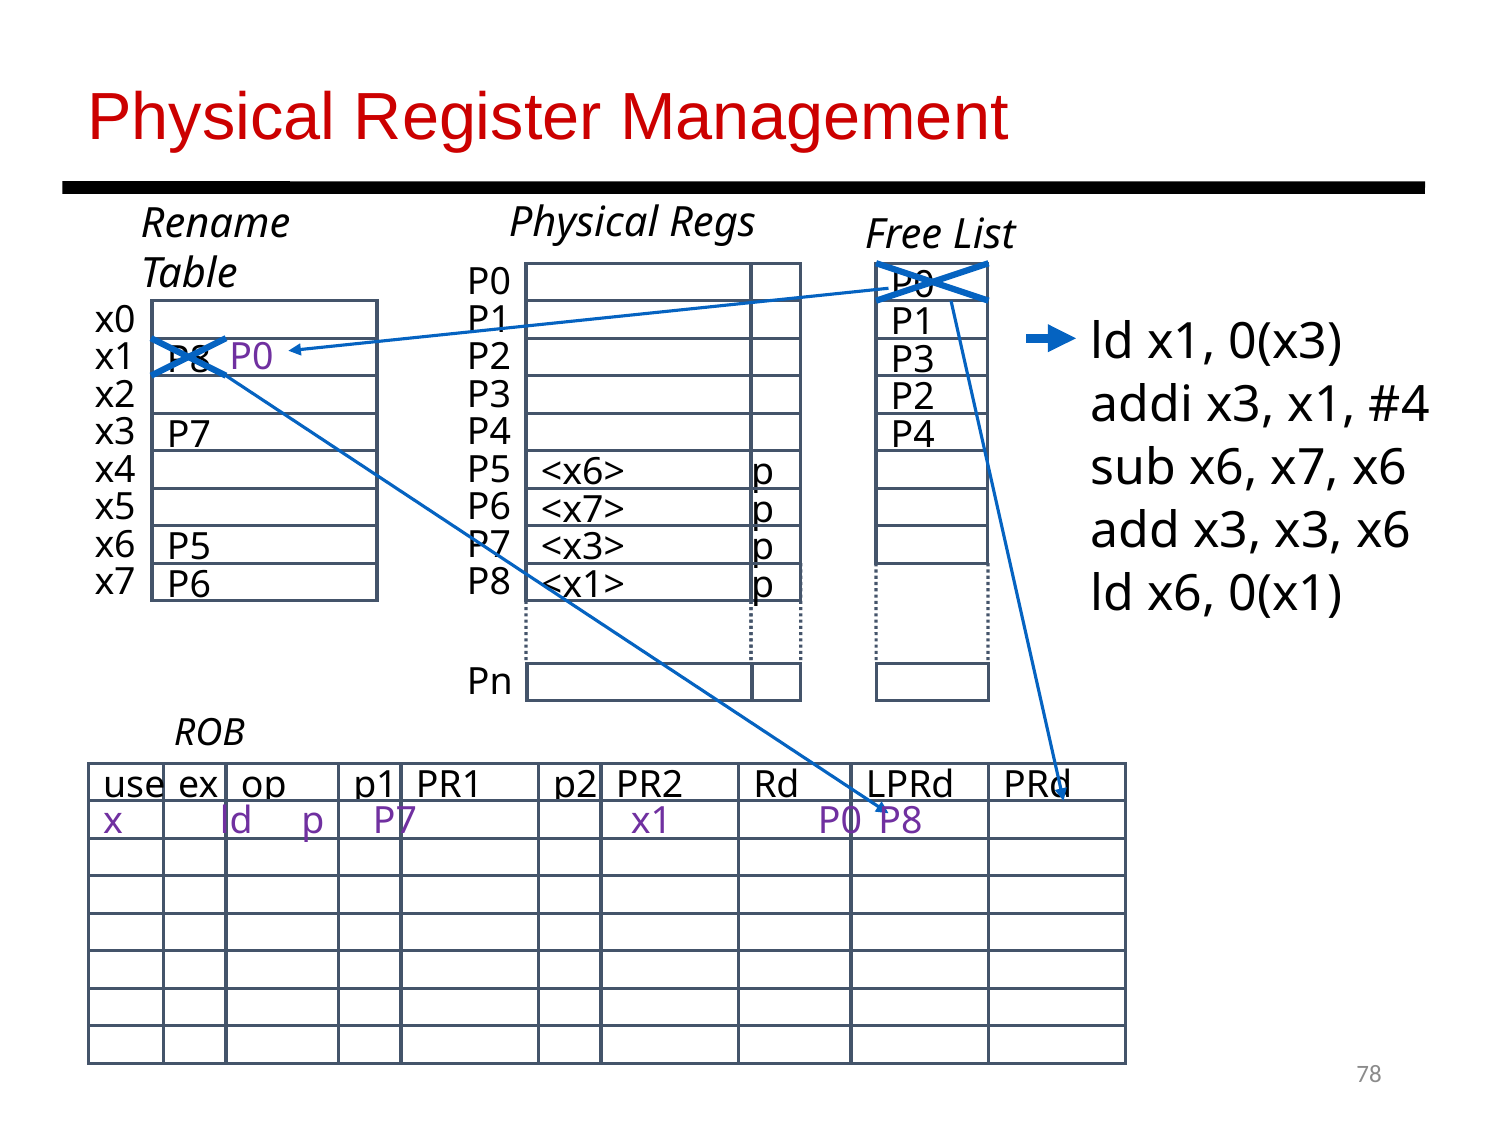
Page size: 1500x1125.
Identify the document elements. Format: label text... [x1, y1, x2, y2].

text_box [875, 263, 989, 288]
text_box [835, 199, 1045, 288]
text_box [288, 288, 1064, 801]
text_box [76, 188, 411, 611]
slide_number 78 [1059, 1042, 1397, 1103]
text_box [450, 187, 801, 288]
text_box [88, 700, 1126, 1064]
text_box [1064, 332, 1076, 345]
text_box Physical Register Management [72, 65, 1389, 160]
text_box ld x1, 0(x3) addi x3, x1, #4 sub x6, x7, x6 add x3, x3, x6 ld x6, 0(x1) [1076, 313, 1500, 651]
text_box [150, 324, 288, 386]
